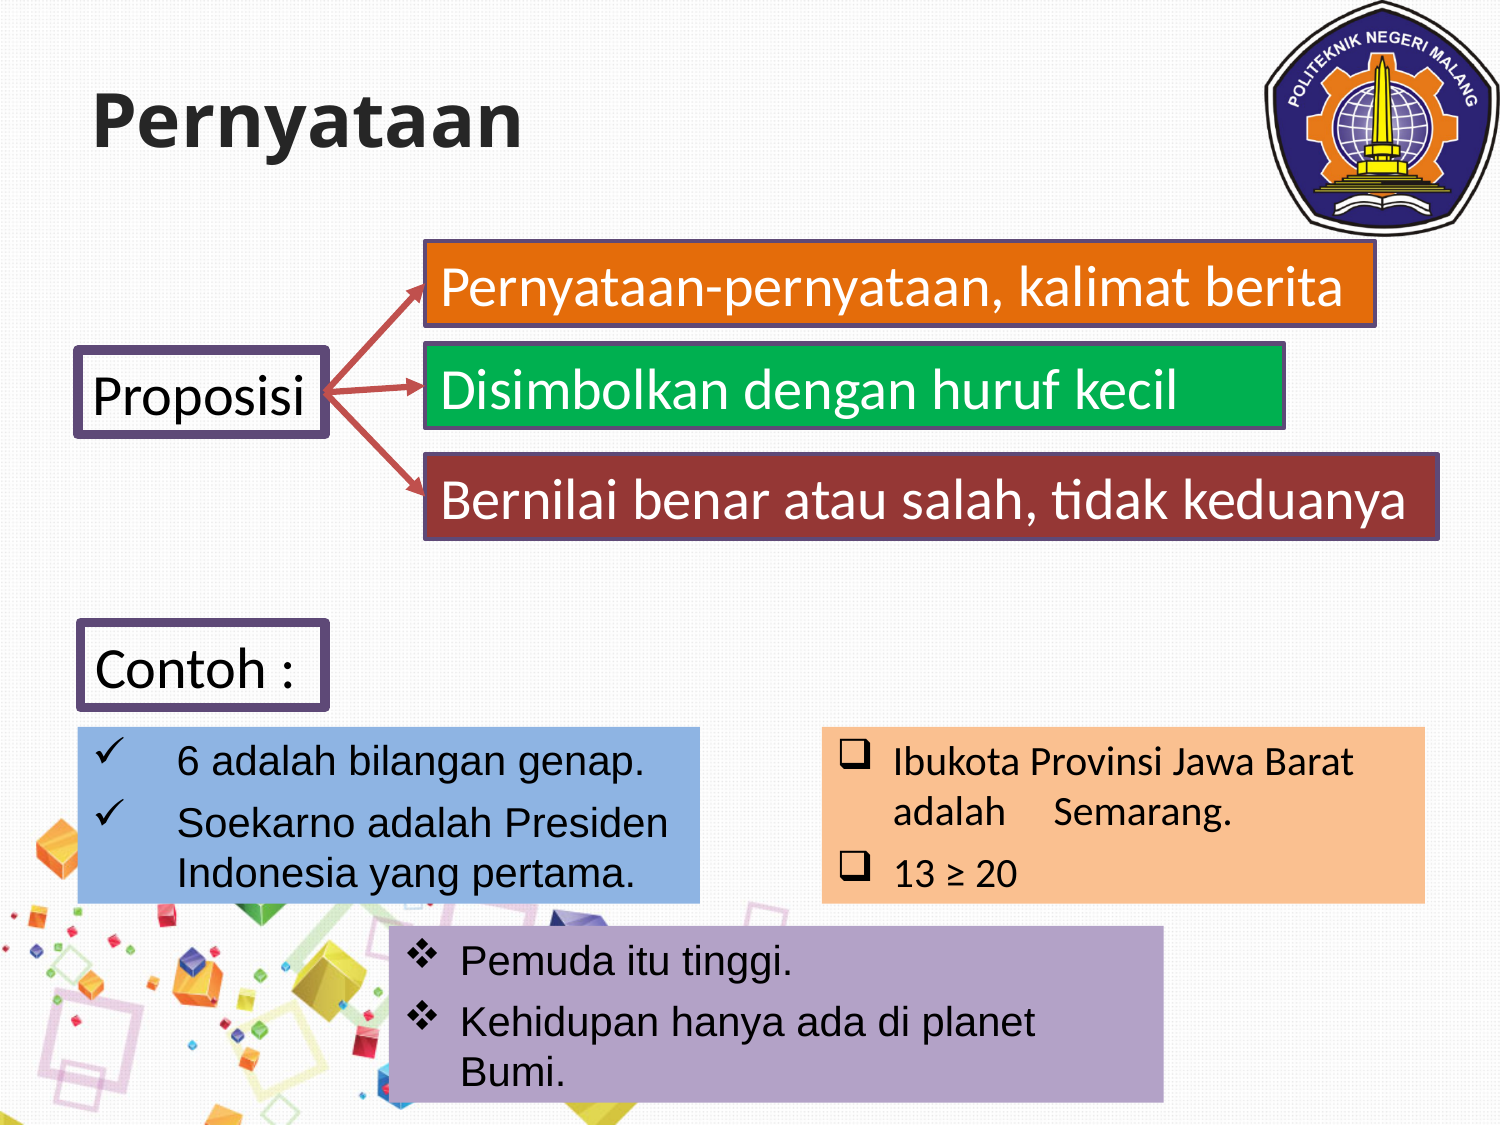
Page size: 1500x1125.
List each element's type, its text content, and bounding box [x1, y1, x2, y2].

title Pernyataan [75, 24, 1259, 212]
text_box Bernilai benar atau salah, tidak keduanya [423, 452, 1440, 541]
text_box Pernyataan-pernyataan, kalimat berita [423, 239, 1377, 328]
picture [0, 0, 1500, 1125]
text_box Ibukota Provinsi Jawa Barat adalah Semarang. 13 ≥ 20 [821, 726, 1425, 904]
text_box 6 adalah bilangan genap. Soekarno adalah Presiden Indonesia yang pertama. [77, 726, 700, 904]
text_box Contoh : [78, 621, 327, 709]
text_box Pemuda itu tinggi. Kehidupan hanya ada di planet Bumi. [388, 925, 1164, 1103]
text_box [324, 283, 426, 386]
text_box Proposisi [76, 348, 319, 437]
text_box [324, 392, 426, 498]
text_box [324, 386, 426, 392]
text_box Disimbolkan dengan huruf kecil [429, 341, 1286, 430]
